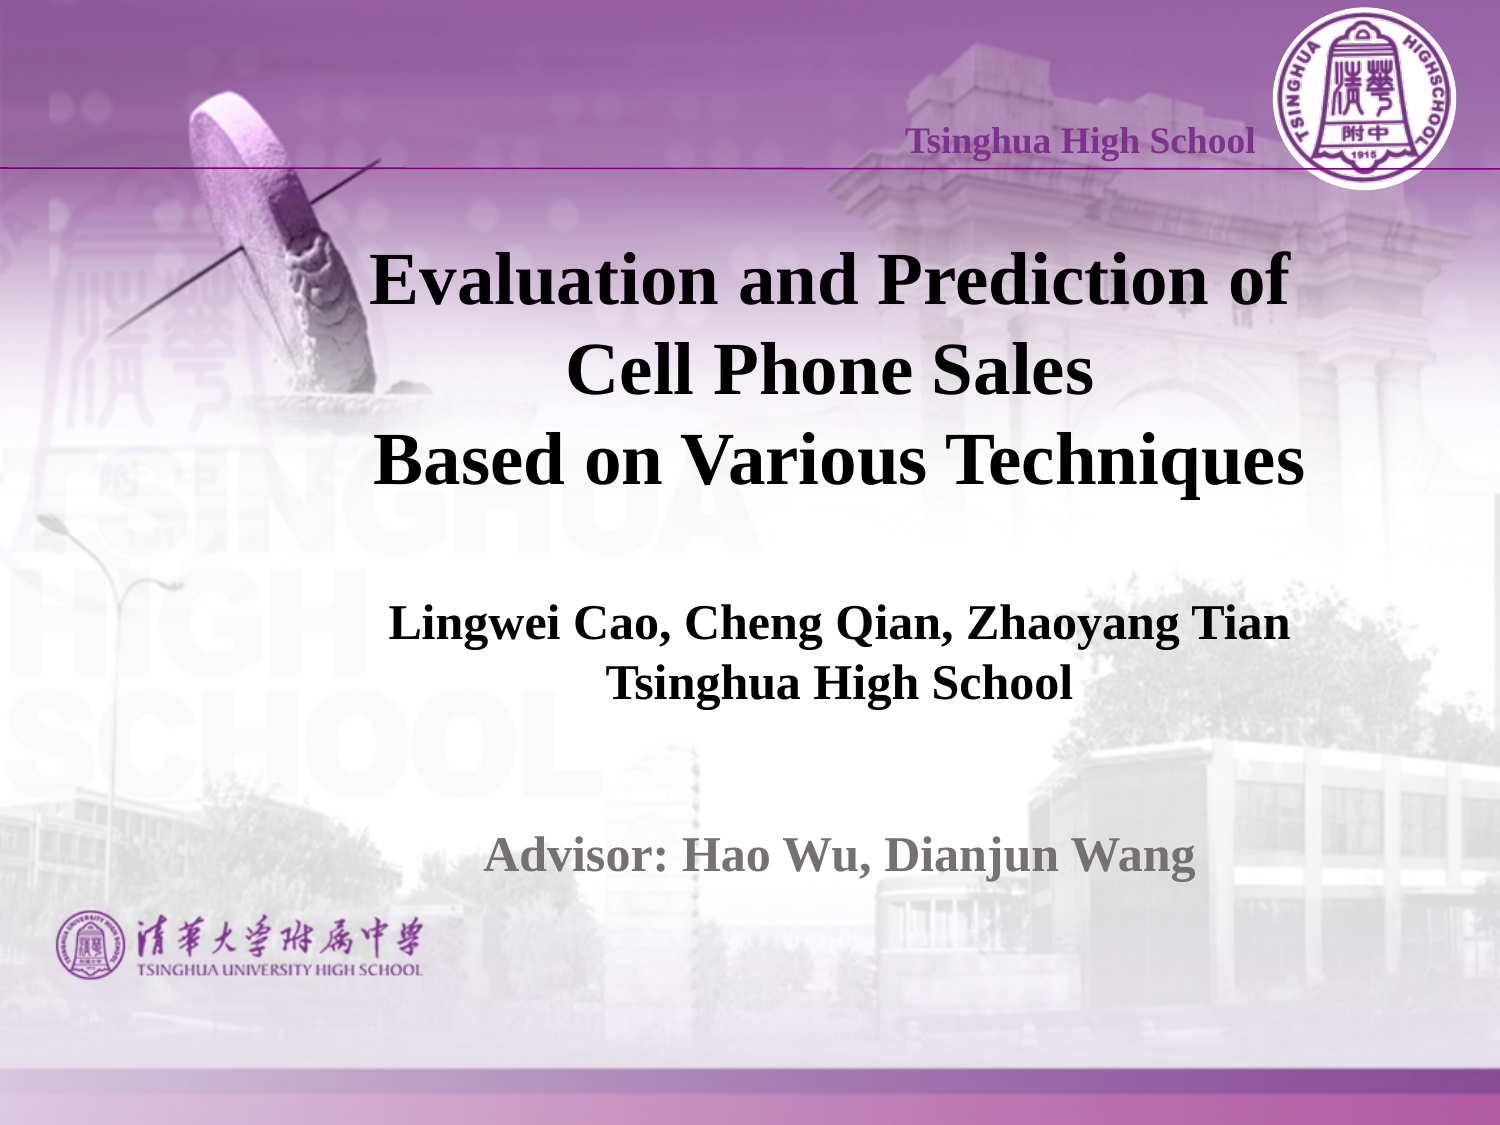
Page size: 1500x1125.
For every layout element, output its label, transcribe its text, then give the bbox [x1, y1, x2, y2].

picture [0, 169, 1500, 1125]
picture [0, 0, 1500, 168]
text_box Advisor: Hao Wu, Dianjun Wang [468, 814, 1211, 889]
text_box Evaluation and Prediction of Cell Phone Sales Based on Various Techniques Lingwei Cao, Cheng Qian, Zhaoyang Tian Tsinghua High School [265, 222, 1414, 846]
